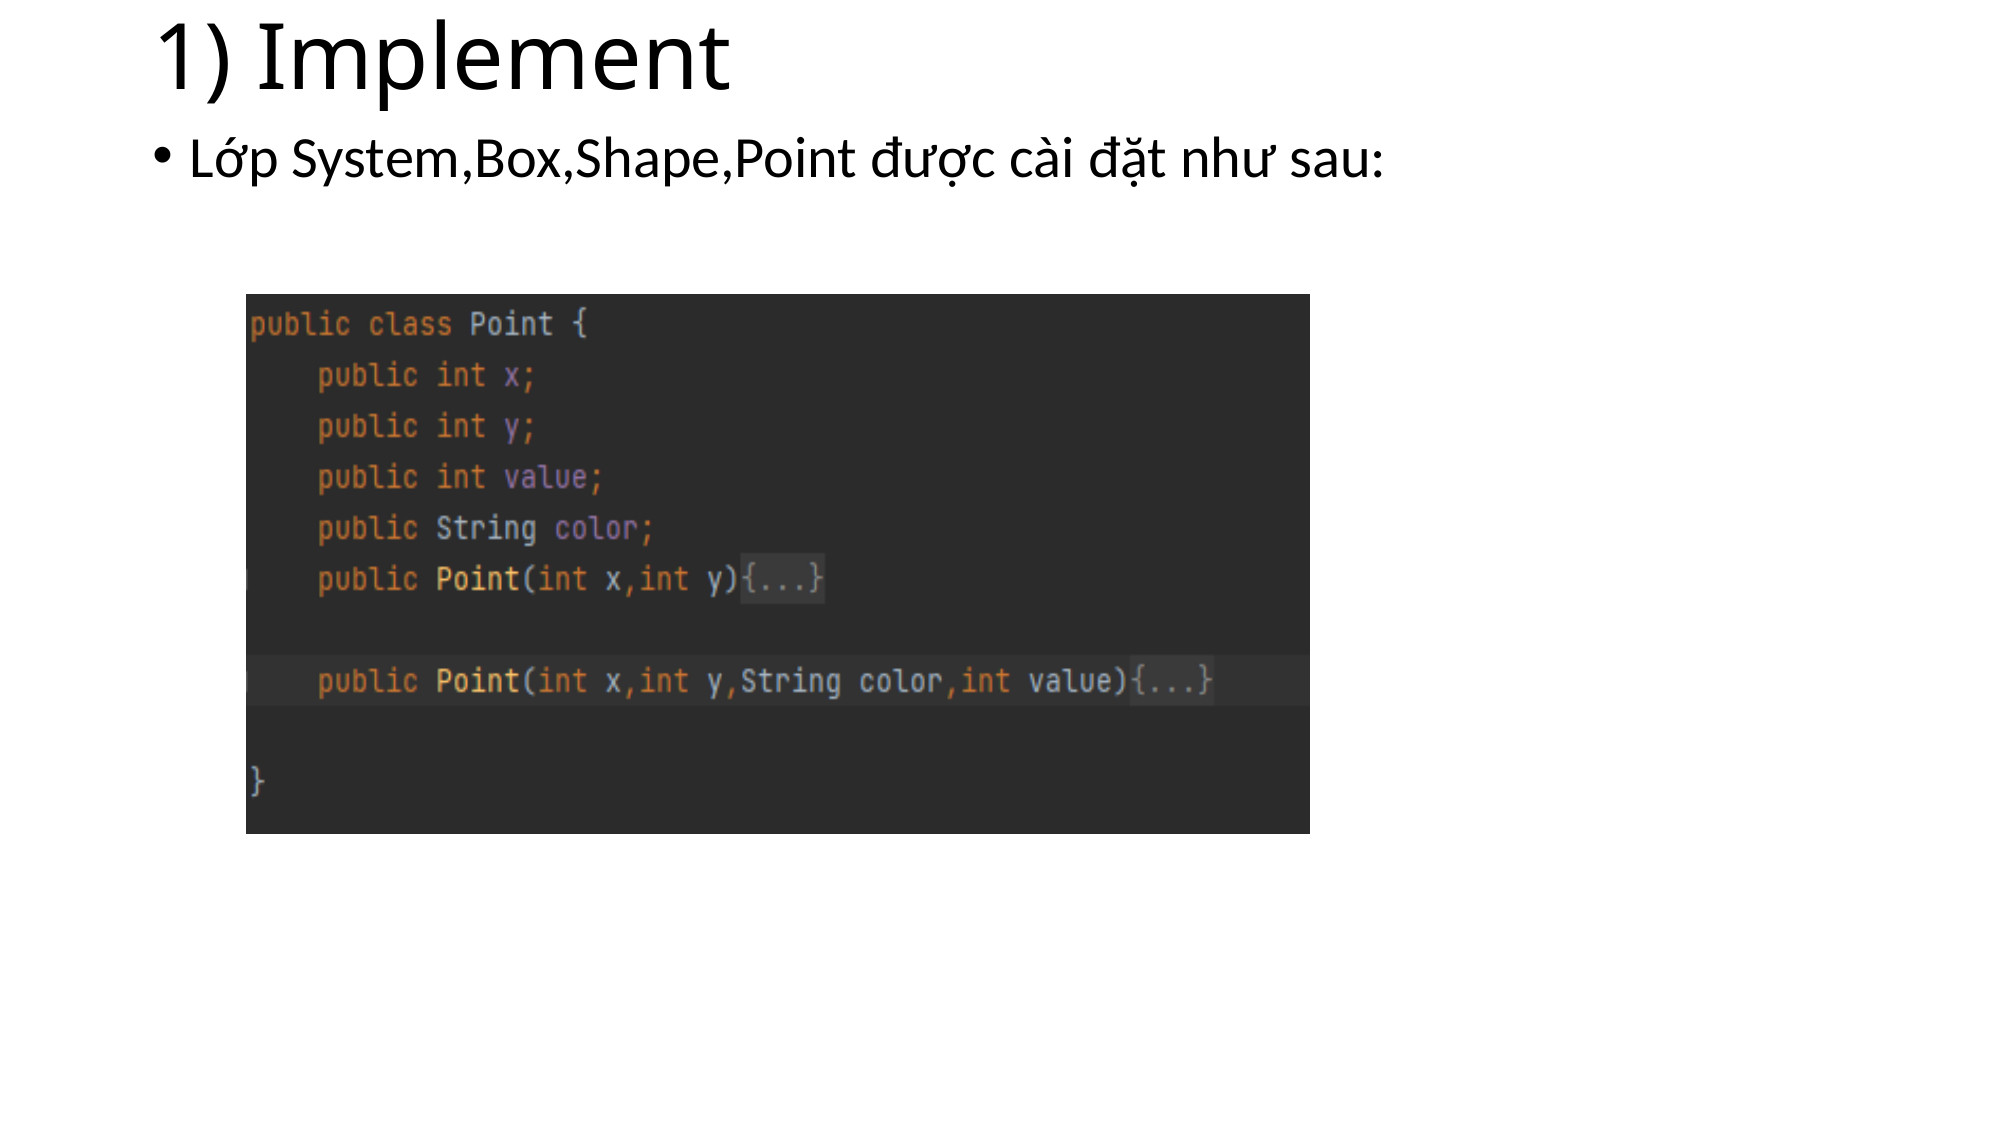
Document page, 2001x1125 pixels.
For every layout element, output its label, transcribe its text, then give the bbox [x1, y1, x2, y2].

picture [246, 294, 1310, 834]
list Lớp System,Box,Shape,Point được cài đặt như sau: [137, 119, 1863, 834]
title 1) Implement [137, 0, 1863, 119]
